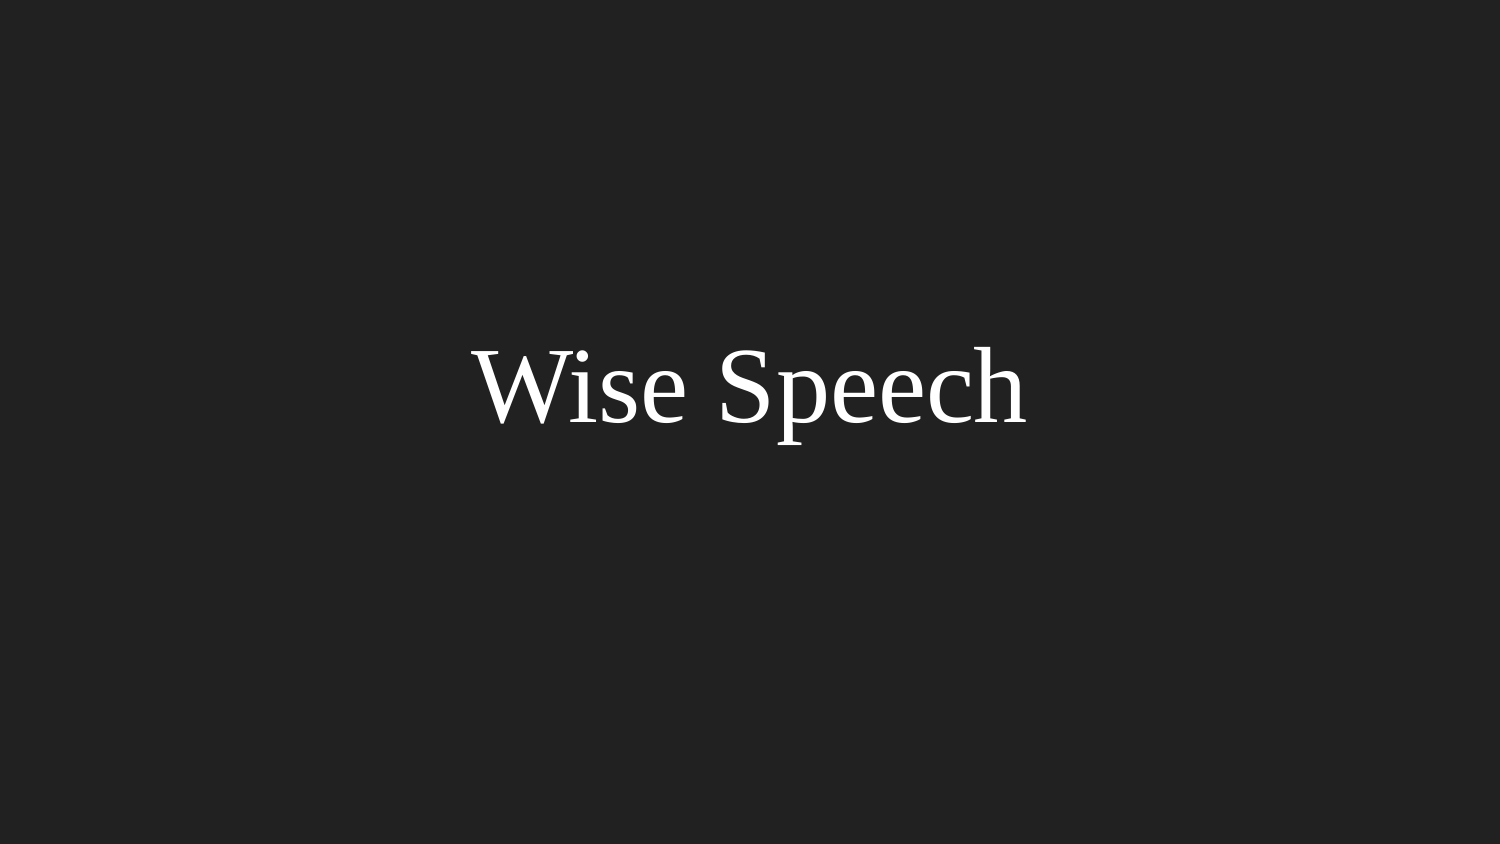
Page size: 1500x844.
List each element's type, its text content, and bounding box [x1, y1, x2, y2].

title Wise Speech [51, 122, 1449, 459]
